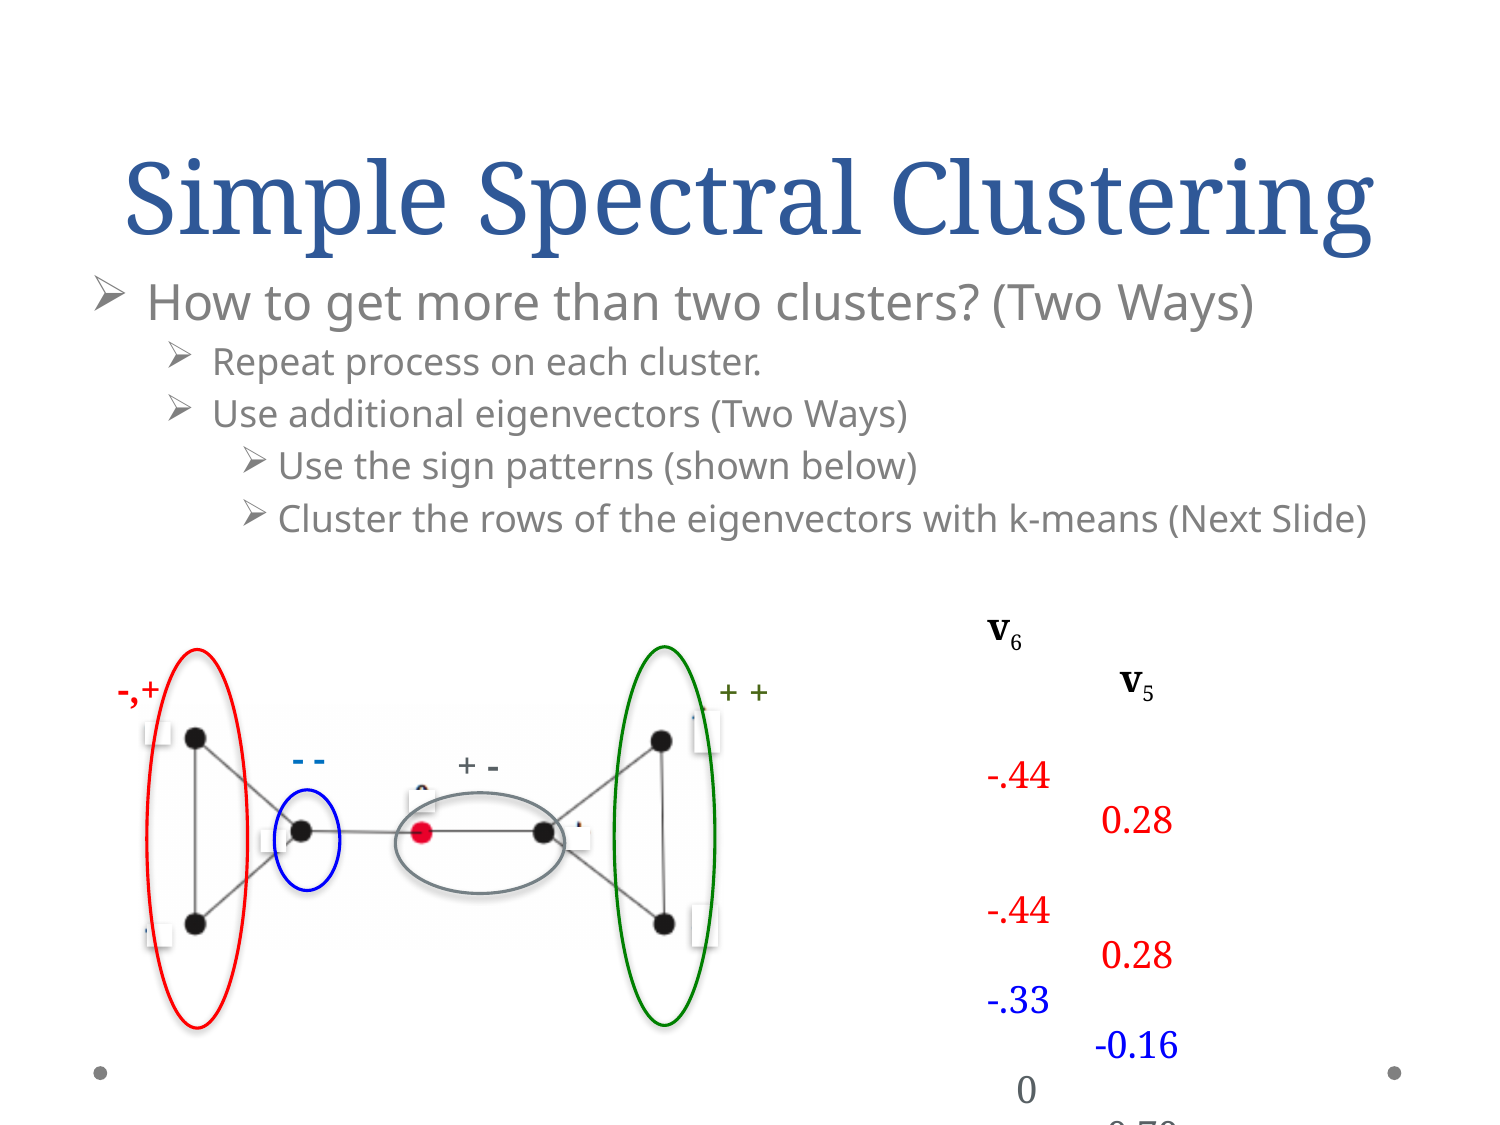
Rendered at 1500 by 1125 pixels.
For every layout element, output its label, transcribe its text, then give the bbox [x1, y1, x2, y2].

text_box + + [703, 661, 849, 722]
text_box [627, 646, 702, 703]
text_box v6 v5 -.44 0.28 -.44 0.28 -.33 -0.16 0 -0.79 .33 -0.16 .44 0.28 .44 0.28 [903, 596, 1221, 1125]
text_box [157, 958, 238, 1029]
picture [138, 704, 724, 951]
text_box -,+ [102, 658, 248, 719]
title Simple Spectral Clustering [75, 0, 1425, 262]
list How to get more than two clusters? (Two Ways) Repeat process on each cluster. Use additional eigenvectors (Two Ways) Use the sign patterns (shown below) Cluster the rows of the eigenvectors with k-means (Next Slide) [75, 262, 1425, 1005]
text_box [625, 958, 704, 1027]
text_box [181, 648, 214, 658]
